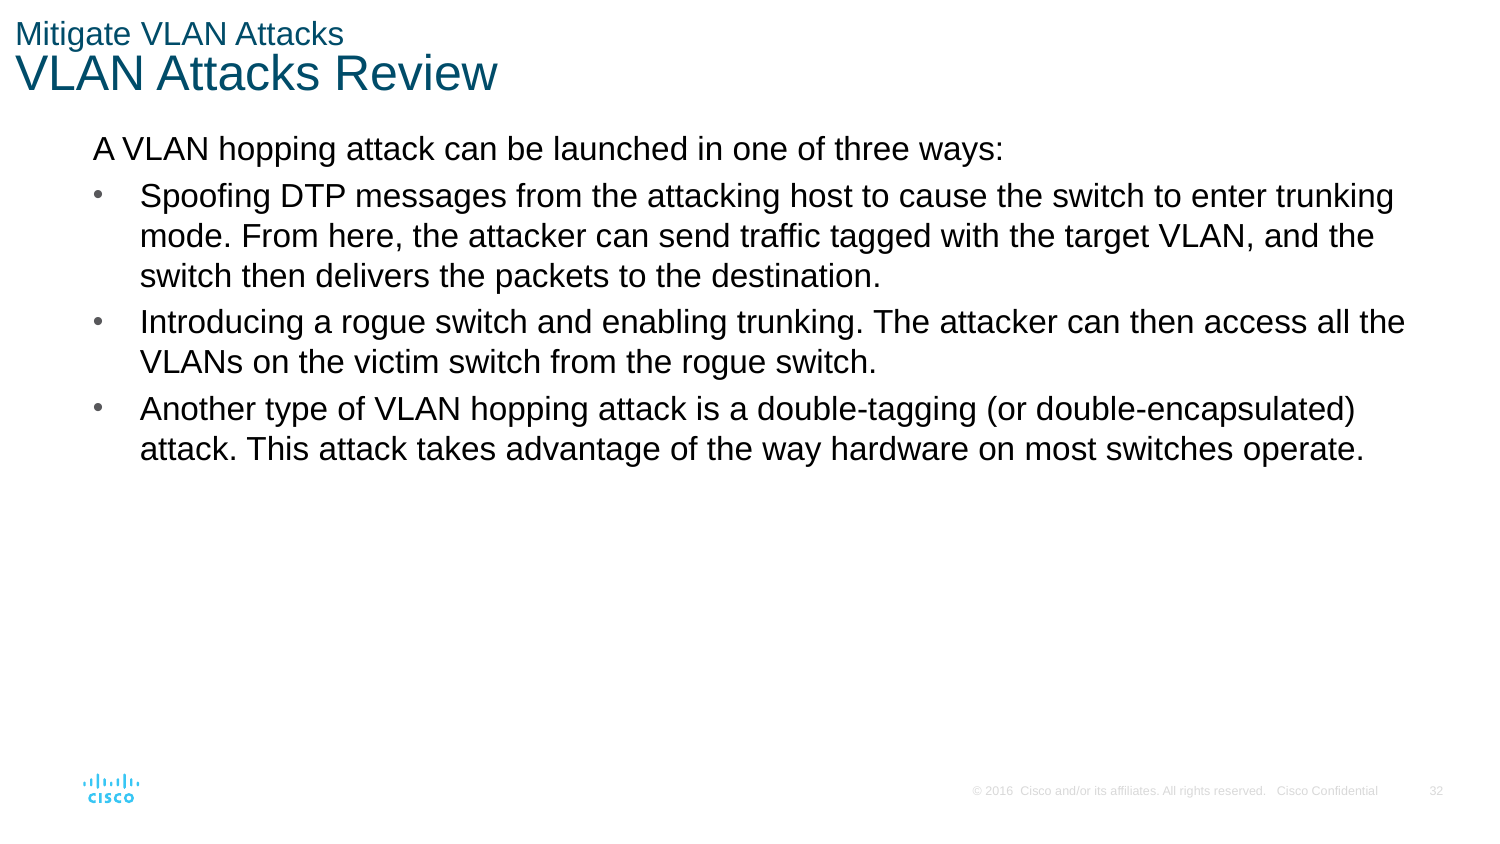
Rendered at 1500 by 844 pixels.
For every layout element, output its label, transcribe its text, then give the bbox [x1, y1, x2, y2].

title Mitigate VLAN Attacks VLAN Attacks Review [0, 0, 1369, 121]
list A VLAN hopping attack can be launched in one of three ways: Spoofing DTP messages from the attacking host to cause the switch to enter trunking mode. From here, the attacker can send traffic tagged with the target VLAN, and the switch then delivers the packets to the destination. Introducing a rogue switch and enabling trunking. The attacker can then access all the VLANs on the victim switch from the rogue switch. Another type of VLAN hopping attack is a double-tagging (or double-encapsulated) attack. This attack takes advantage of the way hardware on most switches operate. [77, 120, 1437, 726]
